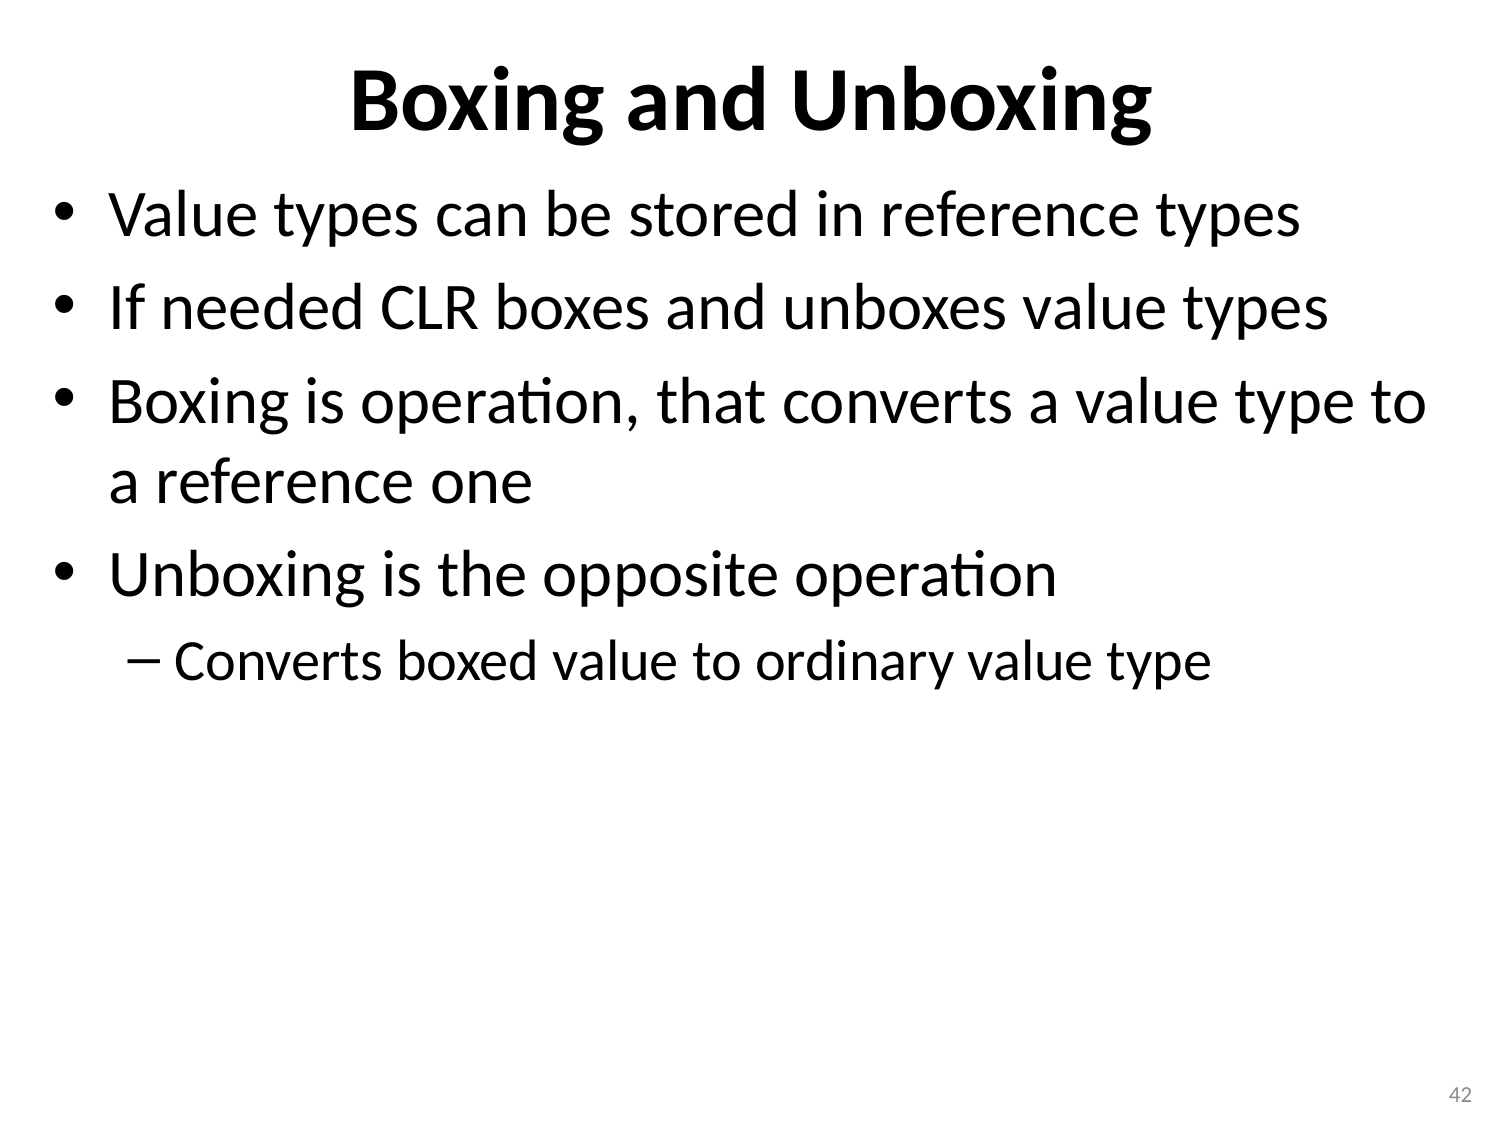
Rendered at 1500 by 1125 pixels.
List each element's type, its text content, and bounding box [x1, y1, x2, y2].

list Value types can be stored in reference types If needed CLR boxes and unboxes value types Boxing is operation, that converts a value type to a reference one Unboxing is the opposite operation Converts boxed value to ordinary value type [37, 162, 1463, 1100]
title Boxing and Unboxing [76, 0, 1427, 162]
slide_number 42 [1412, 1074, 1488, 1113]
